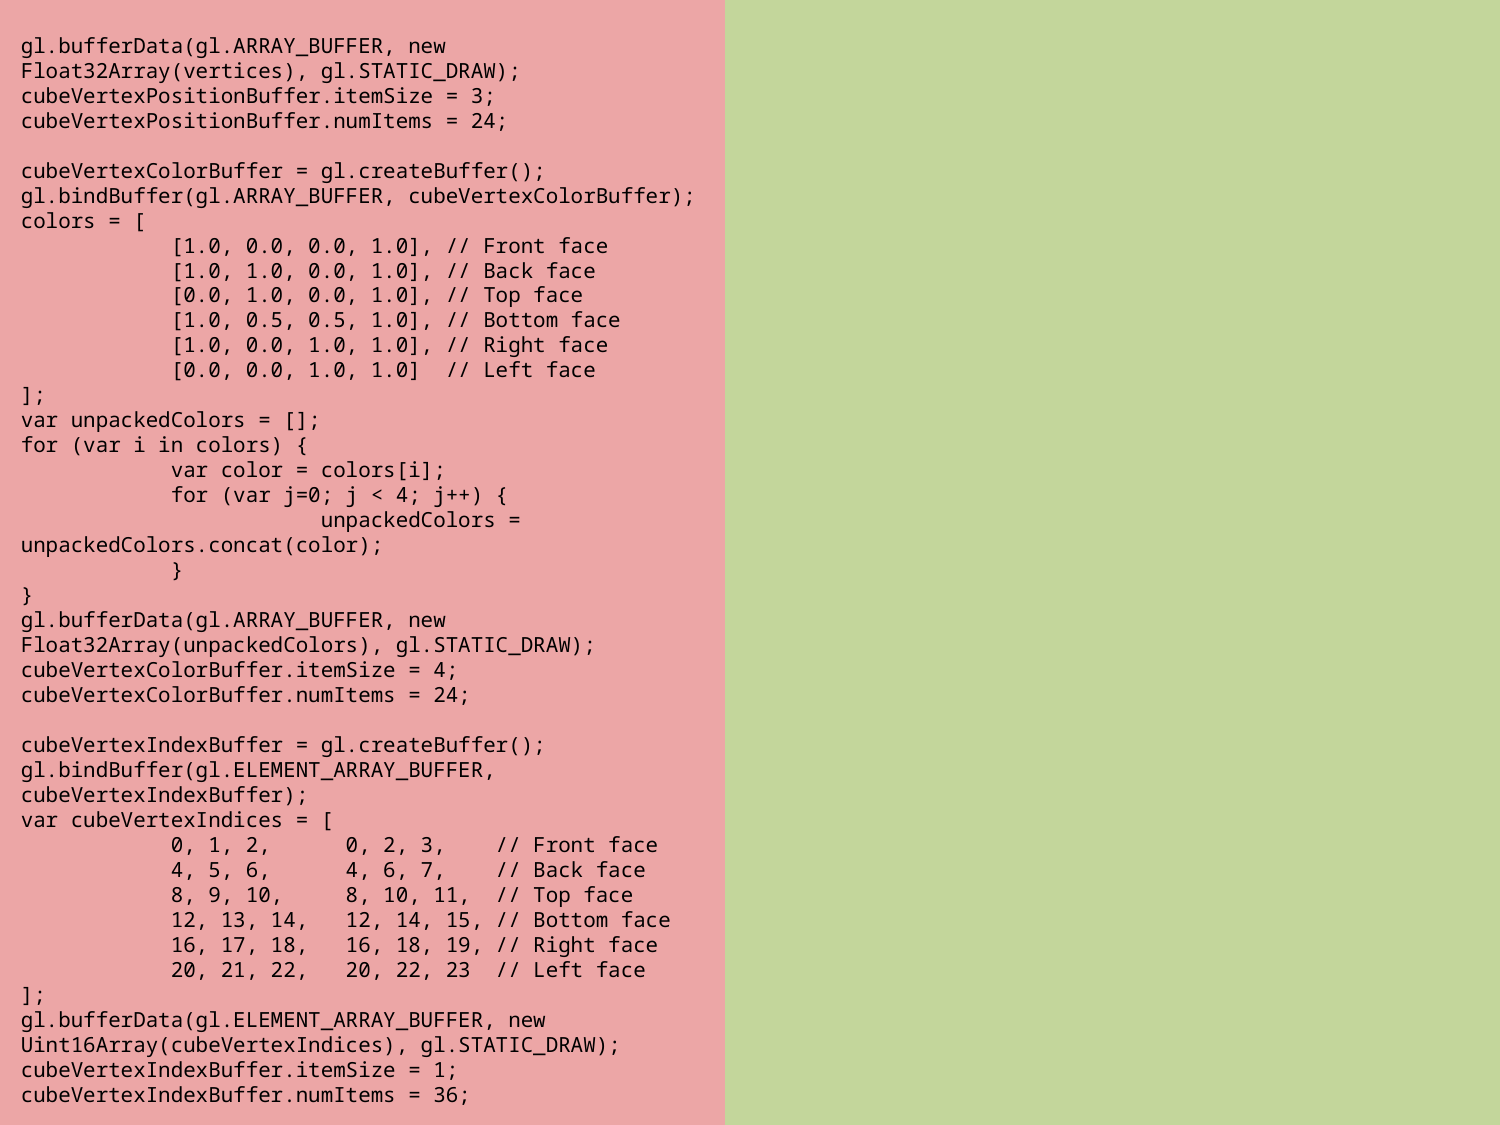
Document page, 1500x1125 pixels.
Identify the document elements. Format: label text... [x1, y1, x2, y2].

text_box gl.bufferData(gl.ARRAY_BUFFER, new Float32Array(vertices), gl.STATIC_DRAW); cubeVertexPositionBuffer.itemSize = 3; cubeVertexPositionBuffer.numItems = 24; cubeVertexColorBuffer = gl.createBuffer(); gl.bindBuffer(gl.ARRAY_BUFFER, cubeVertexColorBuffer); colors = [ [1.0, 0.0, 0.0, 1.0], // Front face [1.0, 1.0, 0.0, 1.0], // Back face [0.0, 1.0, 0.0, 1.0], // Top face [1.0, 0.5, 0.5, 1.0], // Bottom face [1.0, 0.0, 1.0, 1.0], // Right face [0.0, 0.0, 1.0, 1.0] // Left face ]; var unpackedColors = []; for (var i in colors) { var color = colors[i]; for (var j=0; j < 4; j++) { unpackedColors = unpackedColors.concat(color); } } gl.bufferData(gl.ARRAY_BUFFER, new Float32Array(unpackedColors), gl.STATIC_DRAW); cubeVertexColorBuffer.itemSize = 4; cubeVertexColorBuffer.numItems = 24; cubeVertexIndexBuffer = gl.createBuffer(); gl.bindBuffer(gl.ELEMENT_ARRAY_BUFFER, cubeVertexIndexBuffer); var cubeVertexIndices = [ 0, 1, 2, 0, 2, 3, // Front face 4, 5, 6, 4, 6, 7, // Back face 8, 9, 10, 8, 10, 11, // Top face 12, 13, 14, 12, 14, 15, // Bottom face 16, 17, 18, 16, 18, 19, // Right face 20, 21, 22, 20, 22, 23 // Left face ]; gl.bufferData(gl.ELEMENT_ARRAY_BUFFER, new Uint16Array(cubeVertexIndices), gl.STATIC_DRAW); cubeVertexIndexBuffer.itemSize = 1; cubeVertexIndexBuffer.numItems = 36; [6, 24, 723, 1114]
text_box [0, 0, 723, 1125]
text_box [723, 0, 1500, 1125]
